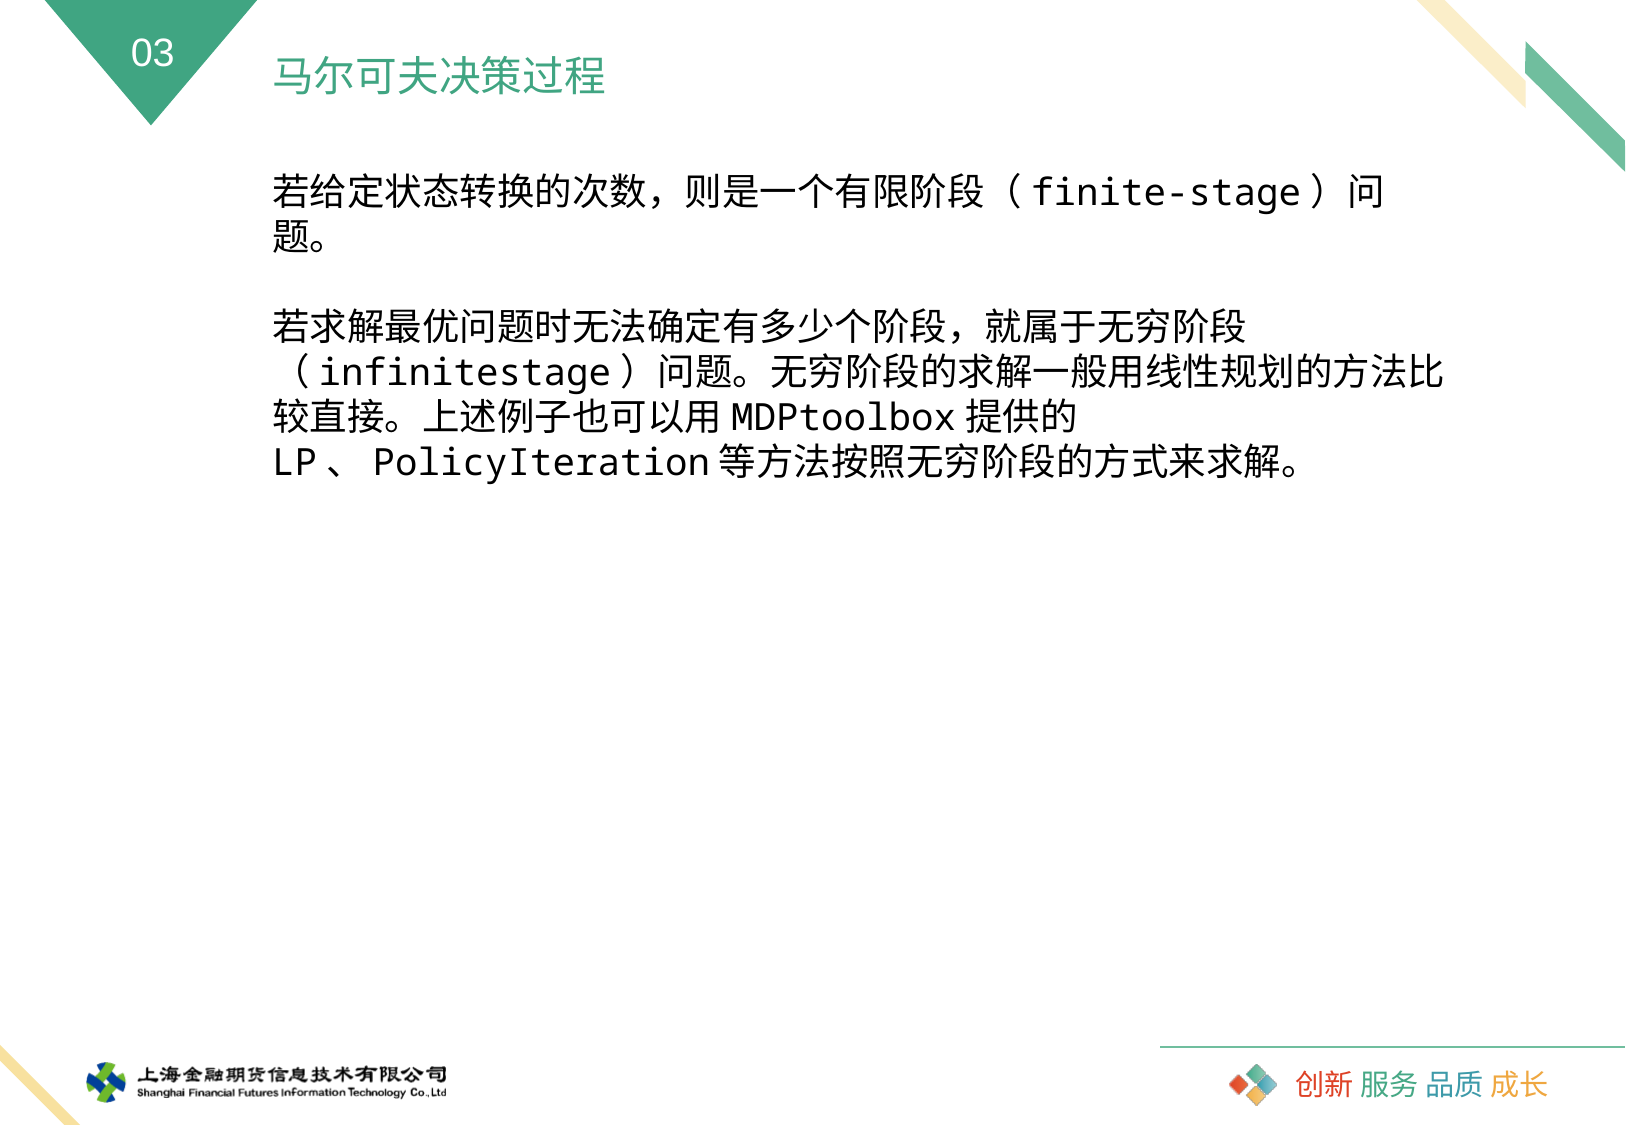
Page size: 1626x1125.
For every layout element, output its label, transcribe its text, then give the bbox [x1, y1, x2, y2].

text_box 若给定状态转换的次数，则是一个有限阶段（finite-stage）问题。 若求解最优问题时无法确定有多少个阶段，就属于无穷阶段（infinitestage）问题。无穷阶段的求解一般用线性规划的方法比较直接。上述例子也可以用MDPtoolbox提供的LP、PolicyIteration等方法按照无穷阶段的方式来求解。 [257, 160, 1463, 538]
picture [80, 1054, 454, 1108]
picture [1229, 1064, 1280, 1106]
text_box 03 [116, 19, 190, 82]
text_box 马尔可夫决策过程 [257, 42, 1085, 108]
